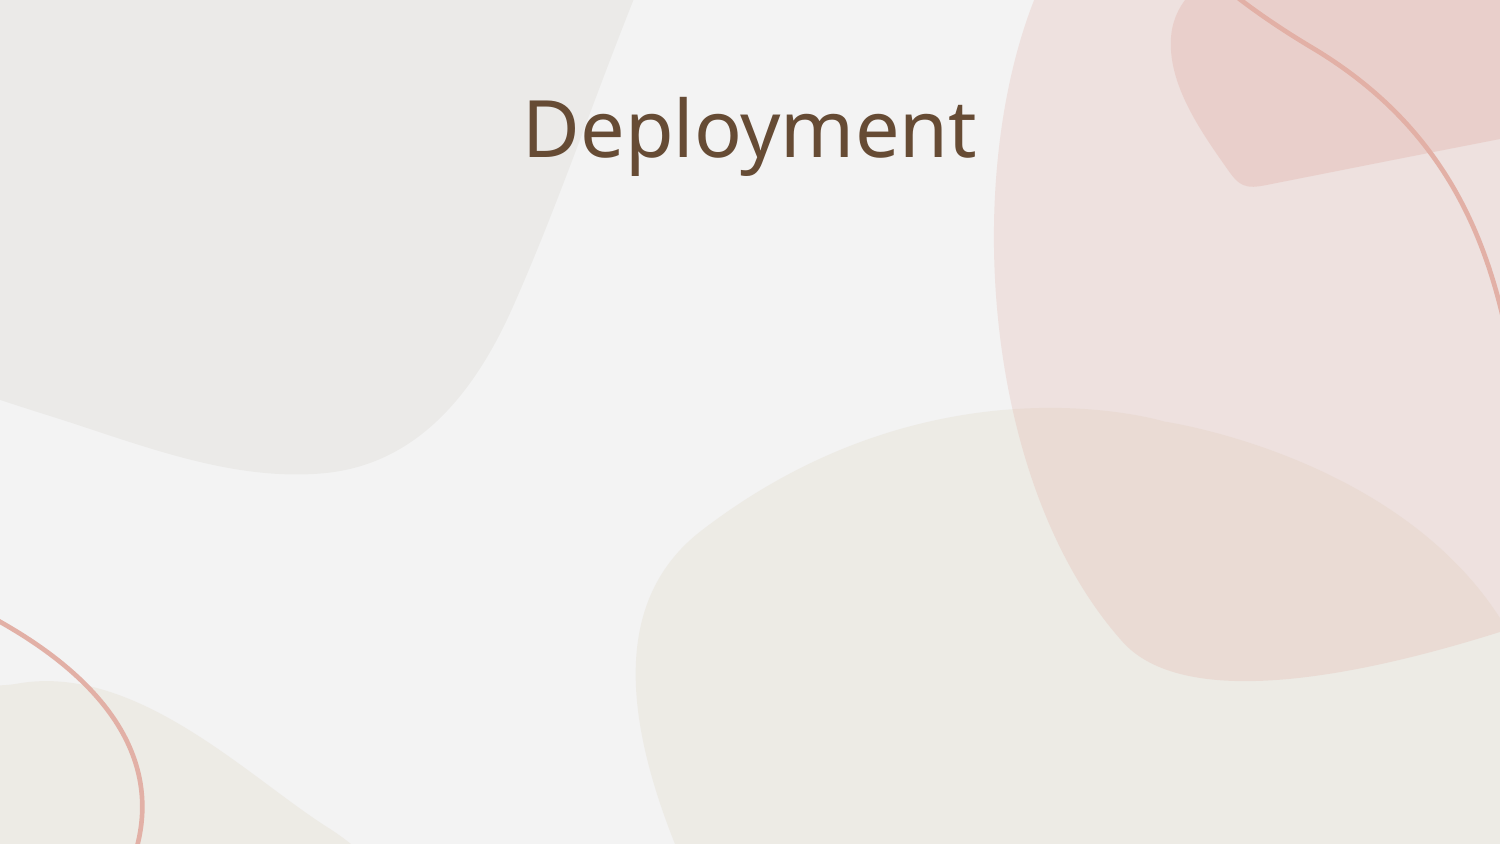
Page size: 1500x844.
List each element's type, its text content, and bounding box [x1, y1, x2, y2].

title Deployment [118, 71, 1382, 180]
